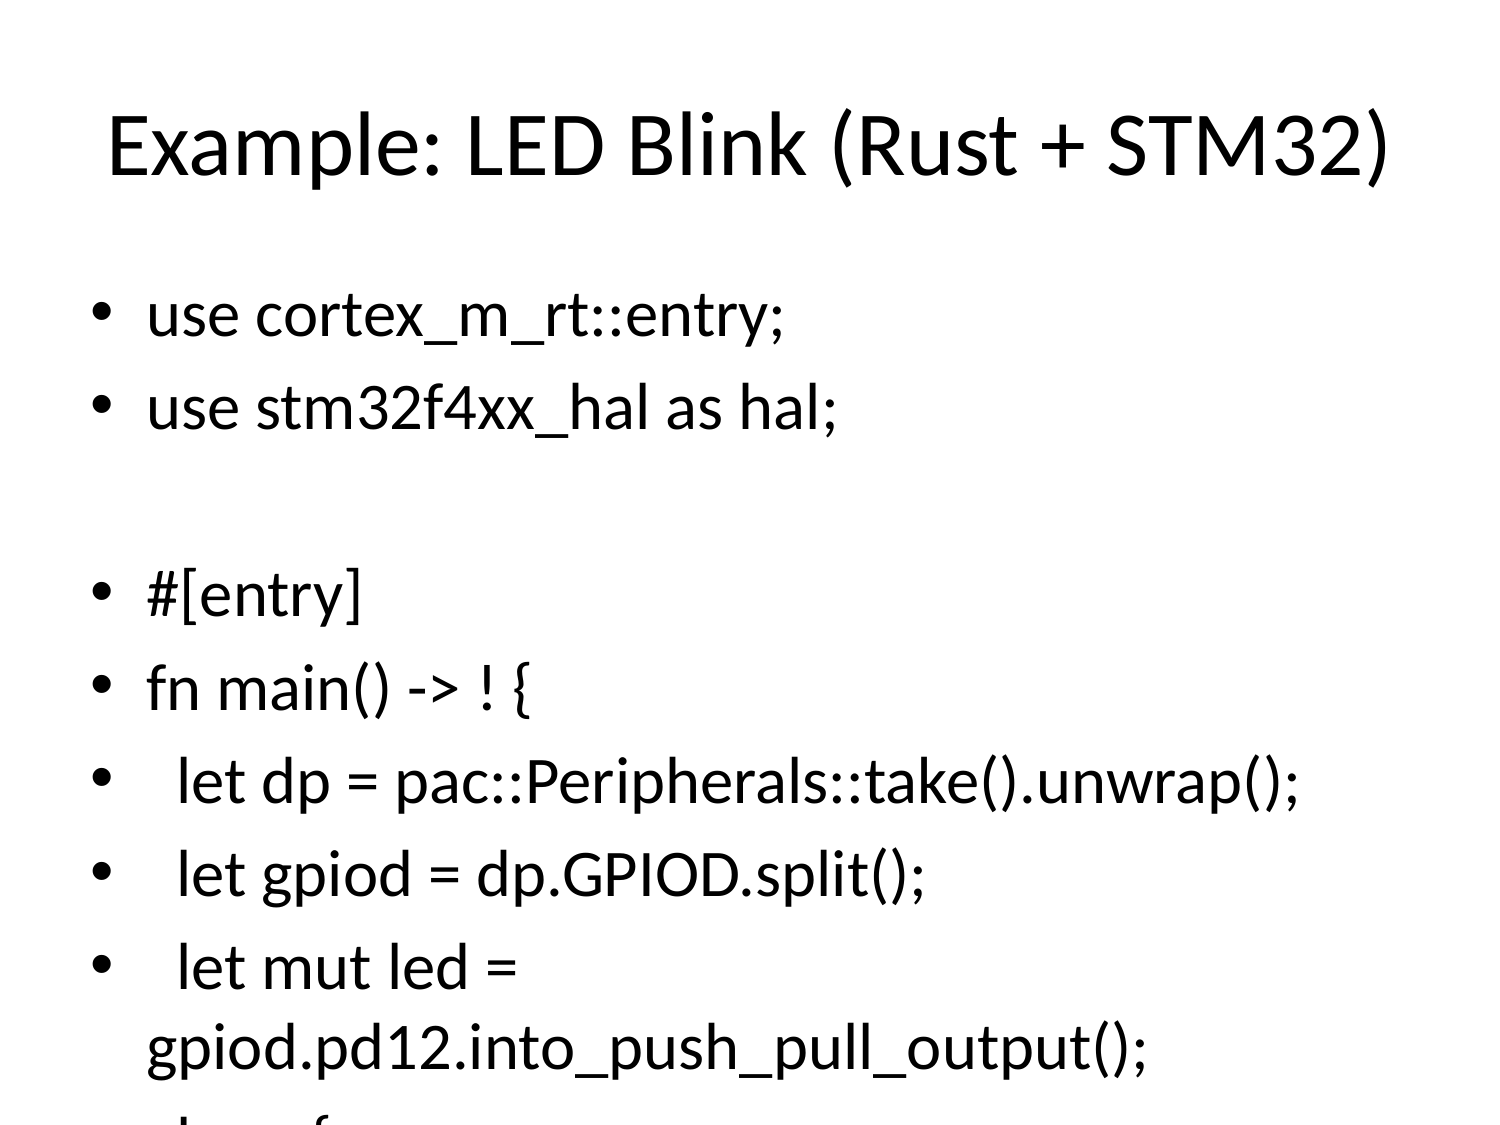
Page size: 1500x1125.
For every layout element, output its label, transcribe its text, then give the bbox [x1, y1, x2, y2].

list use cortex_m_rt::entry; use stm32f4xx_hal as hal; #[entry] fn main() -> ! { let dp = pac::Peripherals::take().unwrap(); let gpiod = dp.GPIOD.split(); let mut led = gpiod.pd12.into_push_pull_output(); loop { led.toggle(); cortex_m::asm::delay(8_000_000); } } [75, 262, 1425, 1005]
title Example: LED Blink (Rust + STM32) [75, 45, 1425, 233]
